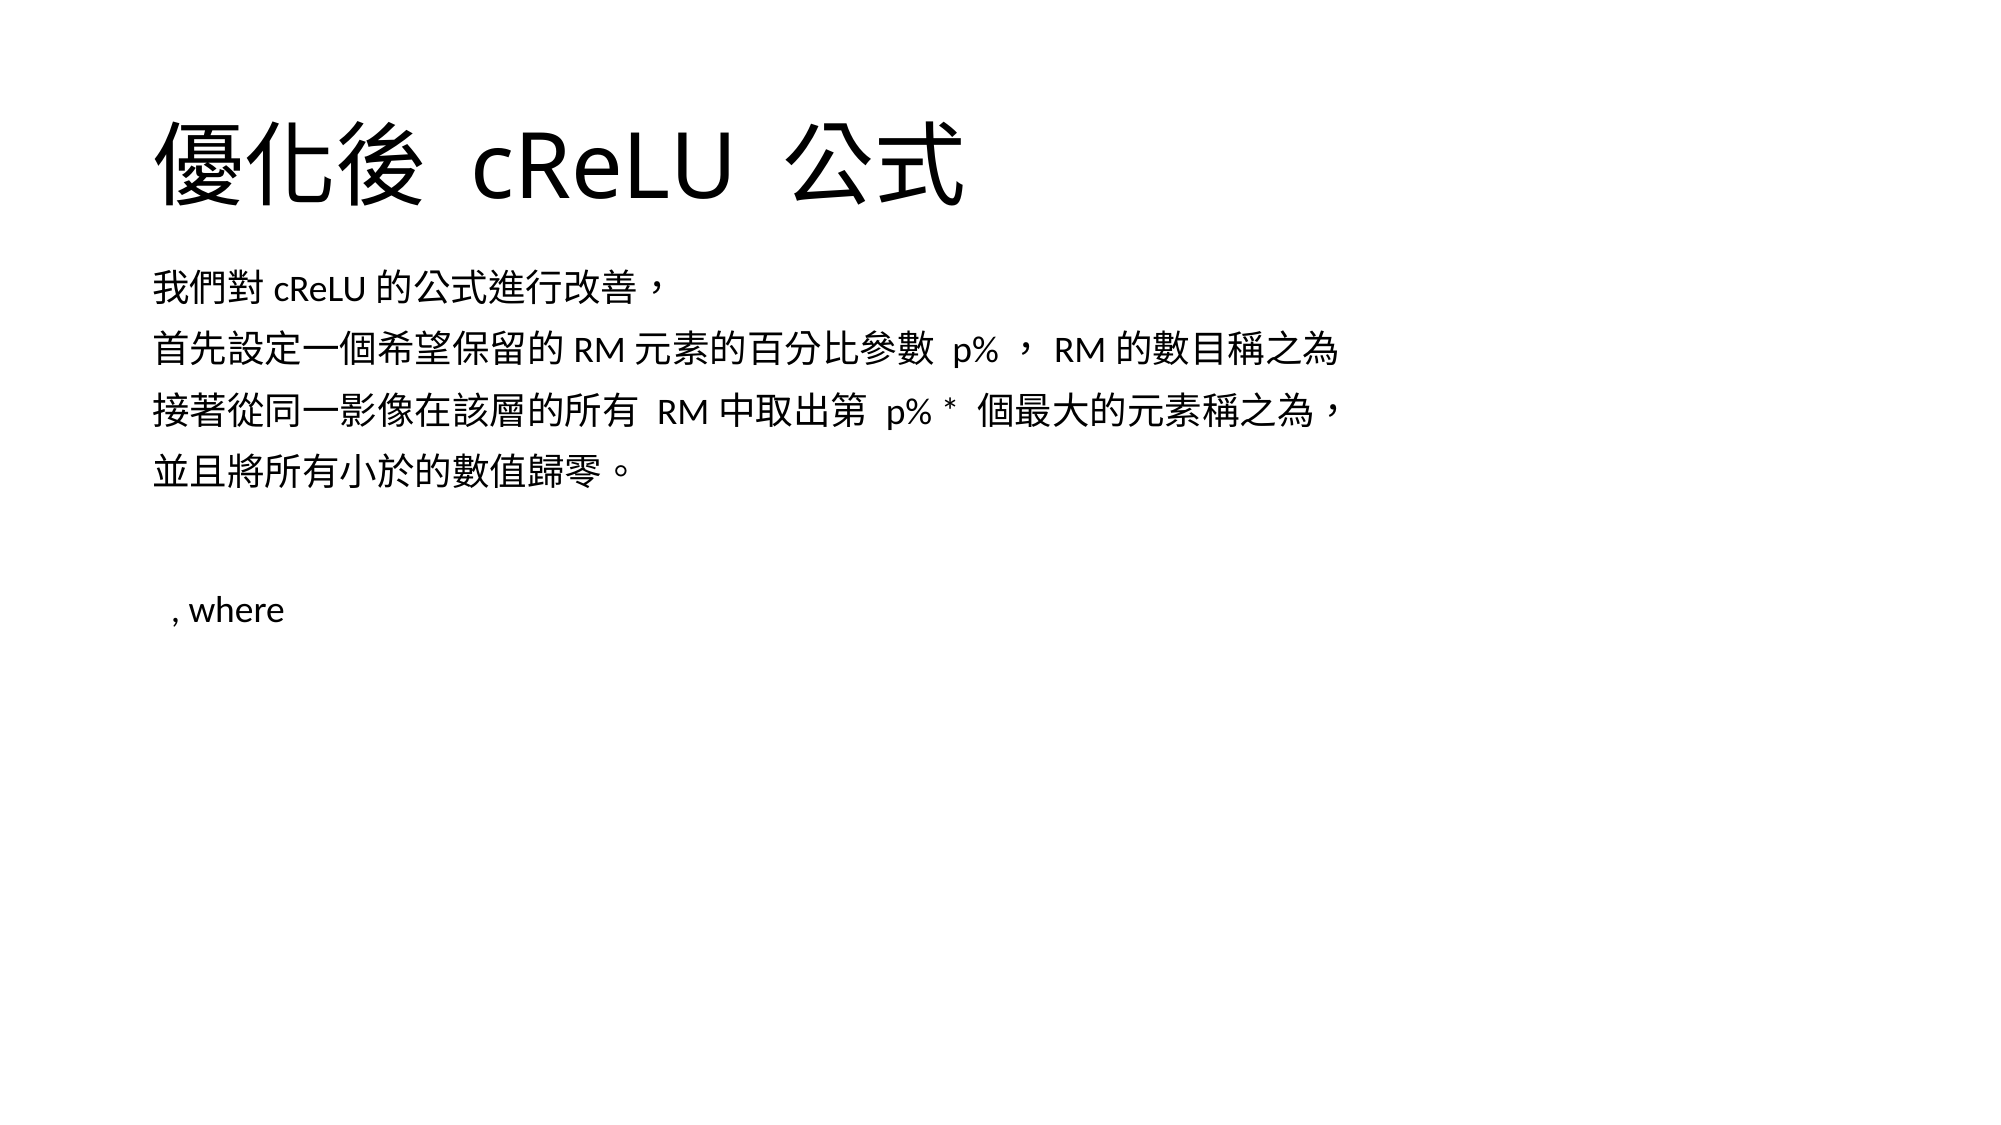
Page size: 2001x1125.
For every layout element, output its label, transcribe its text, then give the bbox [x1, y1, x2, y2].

title 優化後 cReLU 公式 [137, 59, 1863, 278]
